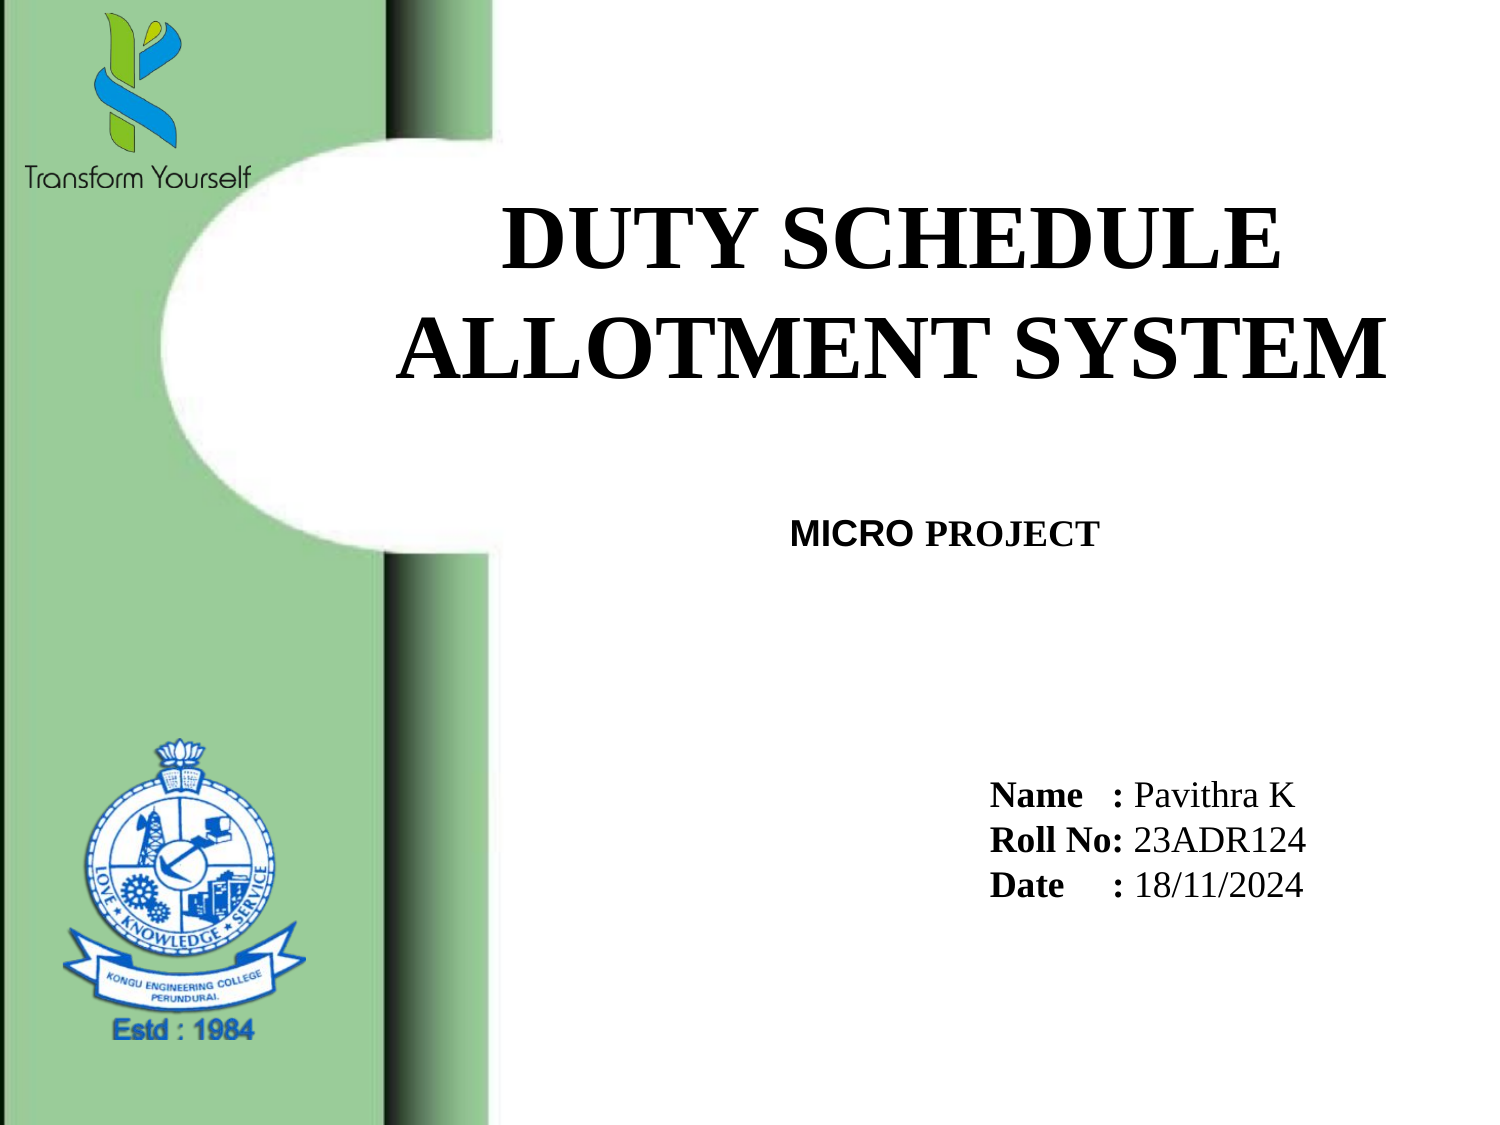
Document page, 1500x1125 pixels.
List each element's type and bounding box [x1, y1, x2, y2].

text_box [0, 0, 1500, 1125]
